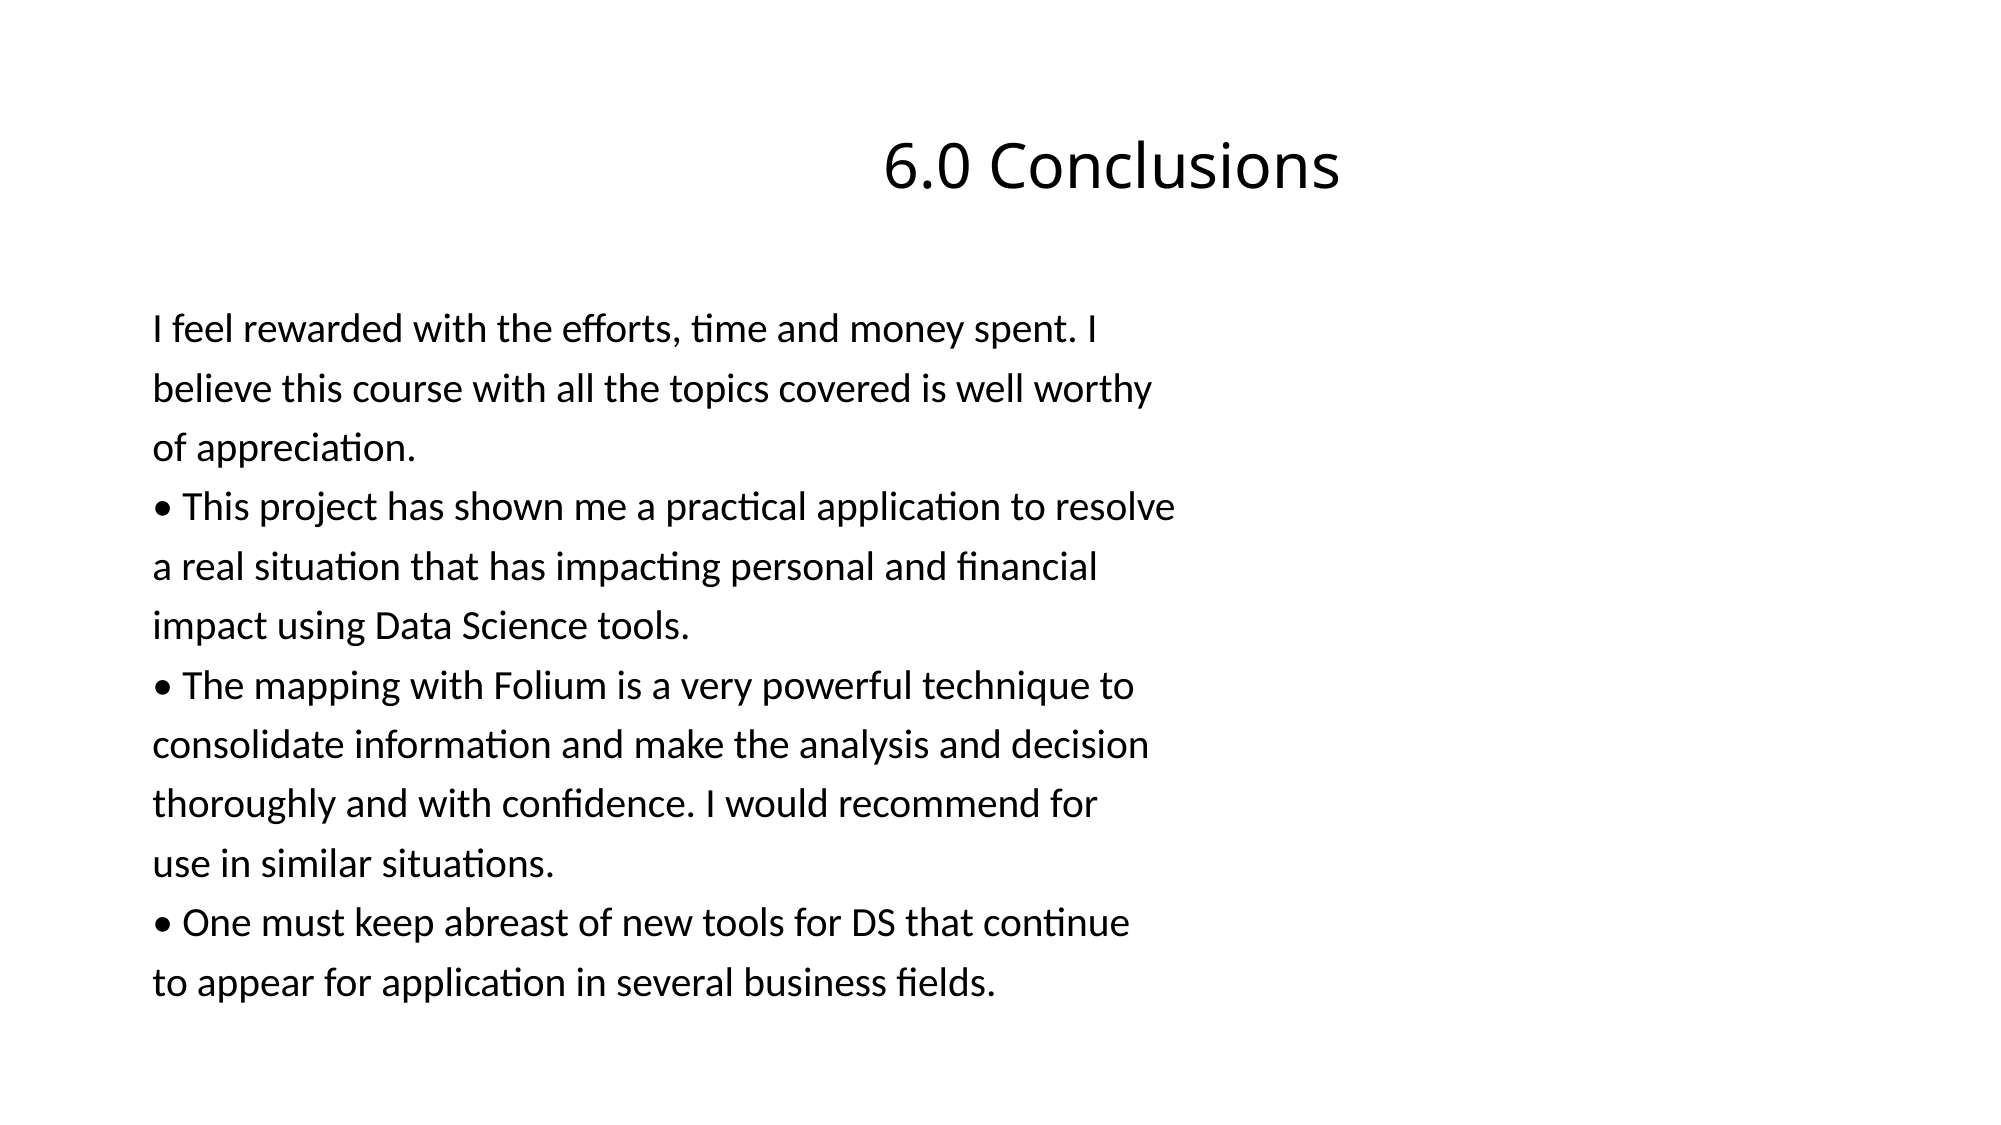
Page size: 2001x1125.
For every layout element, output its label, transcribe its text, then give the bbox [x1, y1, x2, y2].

list I feel rewarded with the efforts, time and money spent. I believe this course with all the topics covered is well worthy of appreciation. • This project has shown me a practical application to resolve a real situation that has impacting personal and financial impact using Data Science tools. • The mapping with Folium is a very powerful technique to consolidate information and make the analysis and decision thoroughly and with confidence. I would recommend for use in similar situations. • One must keep abreast of new tools for DS that continue to appear for application in several business fields. [137, 299, 1863, 1014]
title 6.0 Conclusions [137, 59, 1863, 278]
